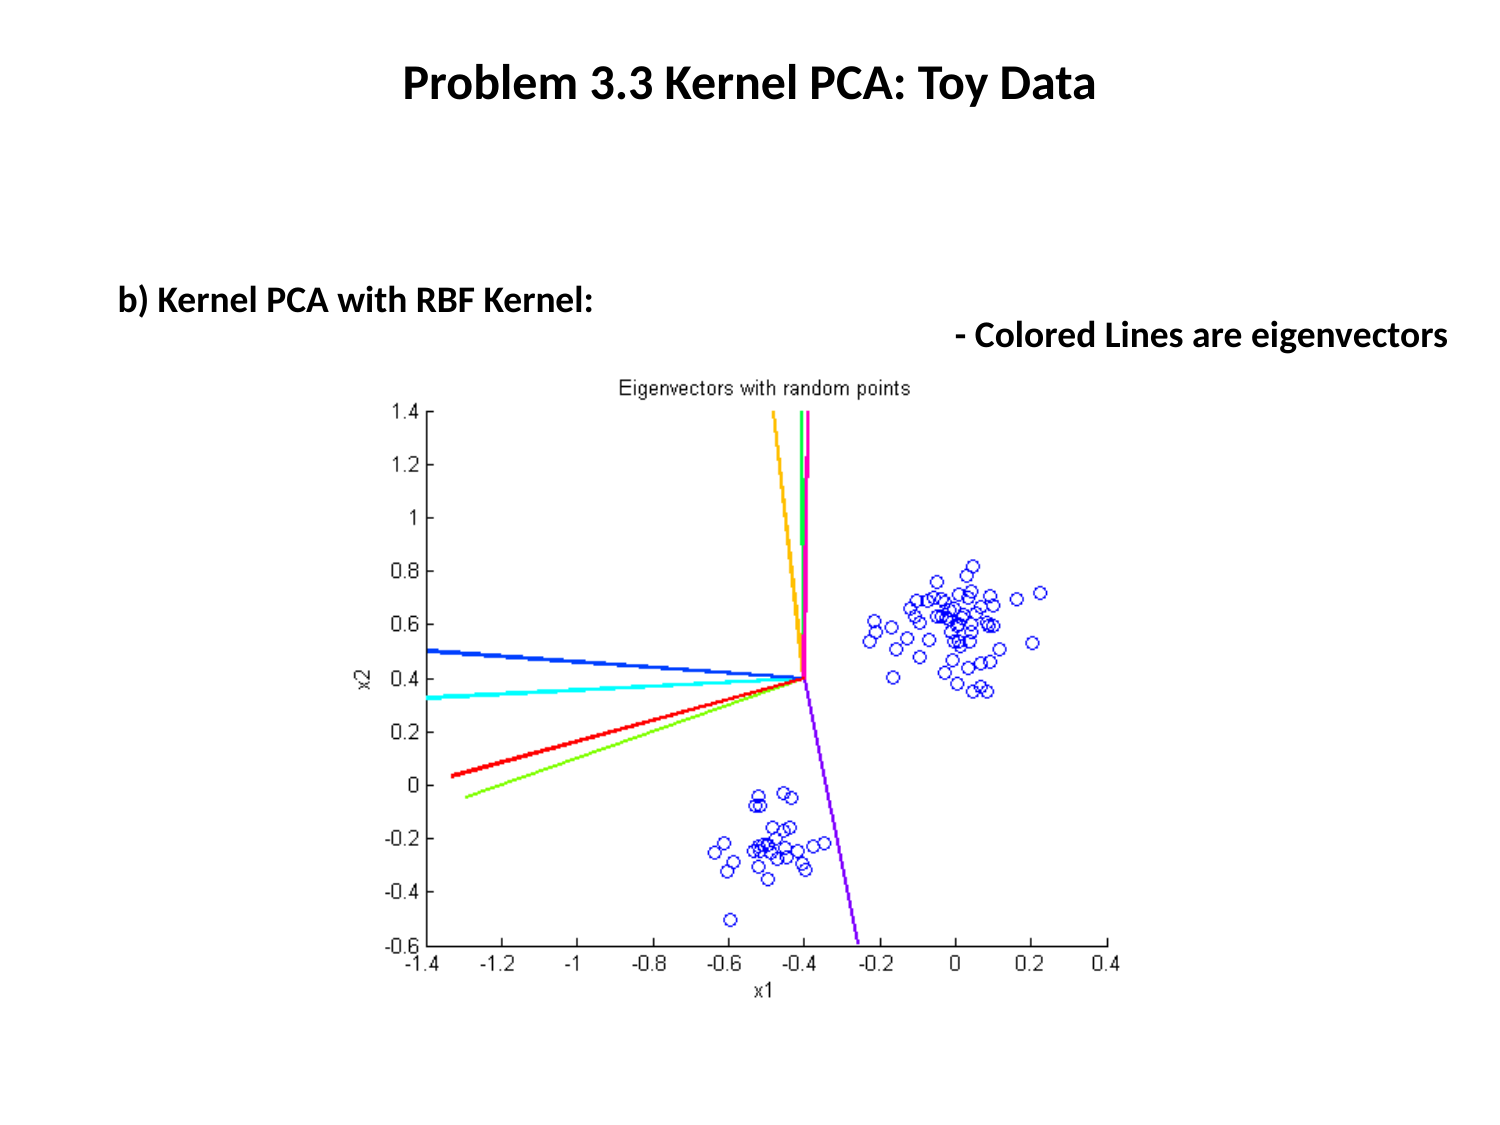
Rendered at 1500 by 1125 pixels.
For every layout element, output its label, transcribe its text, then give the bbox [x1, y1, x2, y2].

picture [312, 361, 1190, 1019]
text_box Problem 3.3 Kernel PCA: Toy Data [0, 42, 1500, 118]
text_box b) Kernel PCA with RBF Kernel: [102, 267, 610, 327]
text_box - Colored Lines are eigenvectors [940, 302, 1464, 363]
